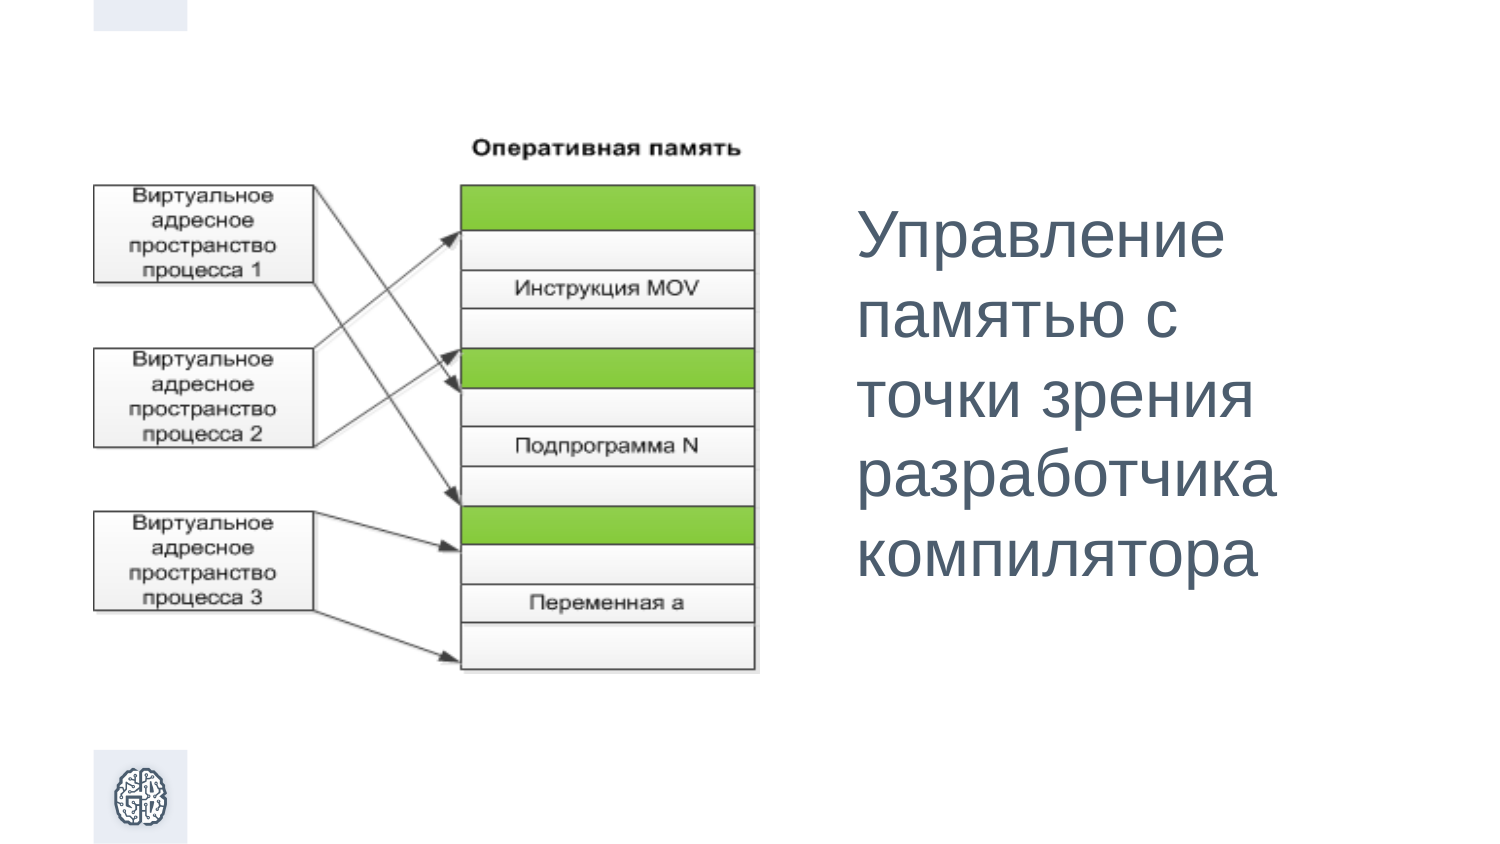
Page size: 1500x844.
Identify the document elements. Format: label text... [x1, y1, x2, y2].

text_box Управление памятью с точки зрения разработчика компилятора [841, 93, 1312, 687]
picture [93, 131, 760, 674]
picture [106, 760, 175, 834]
